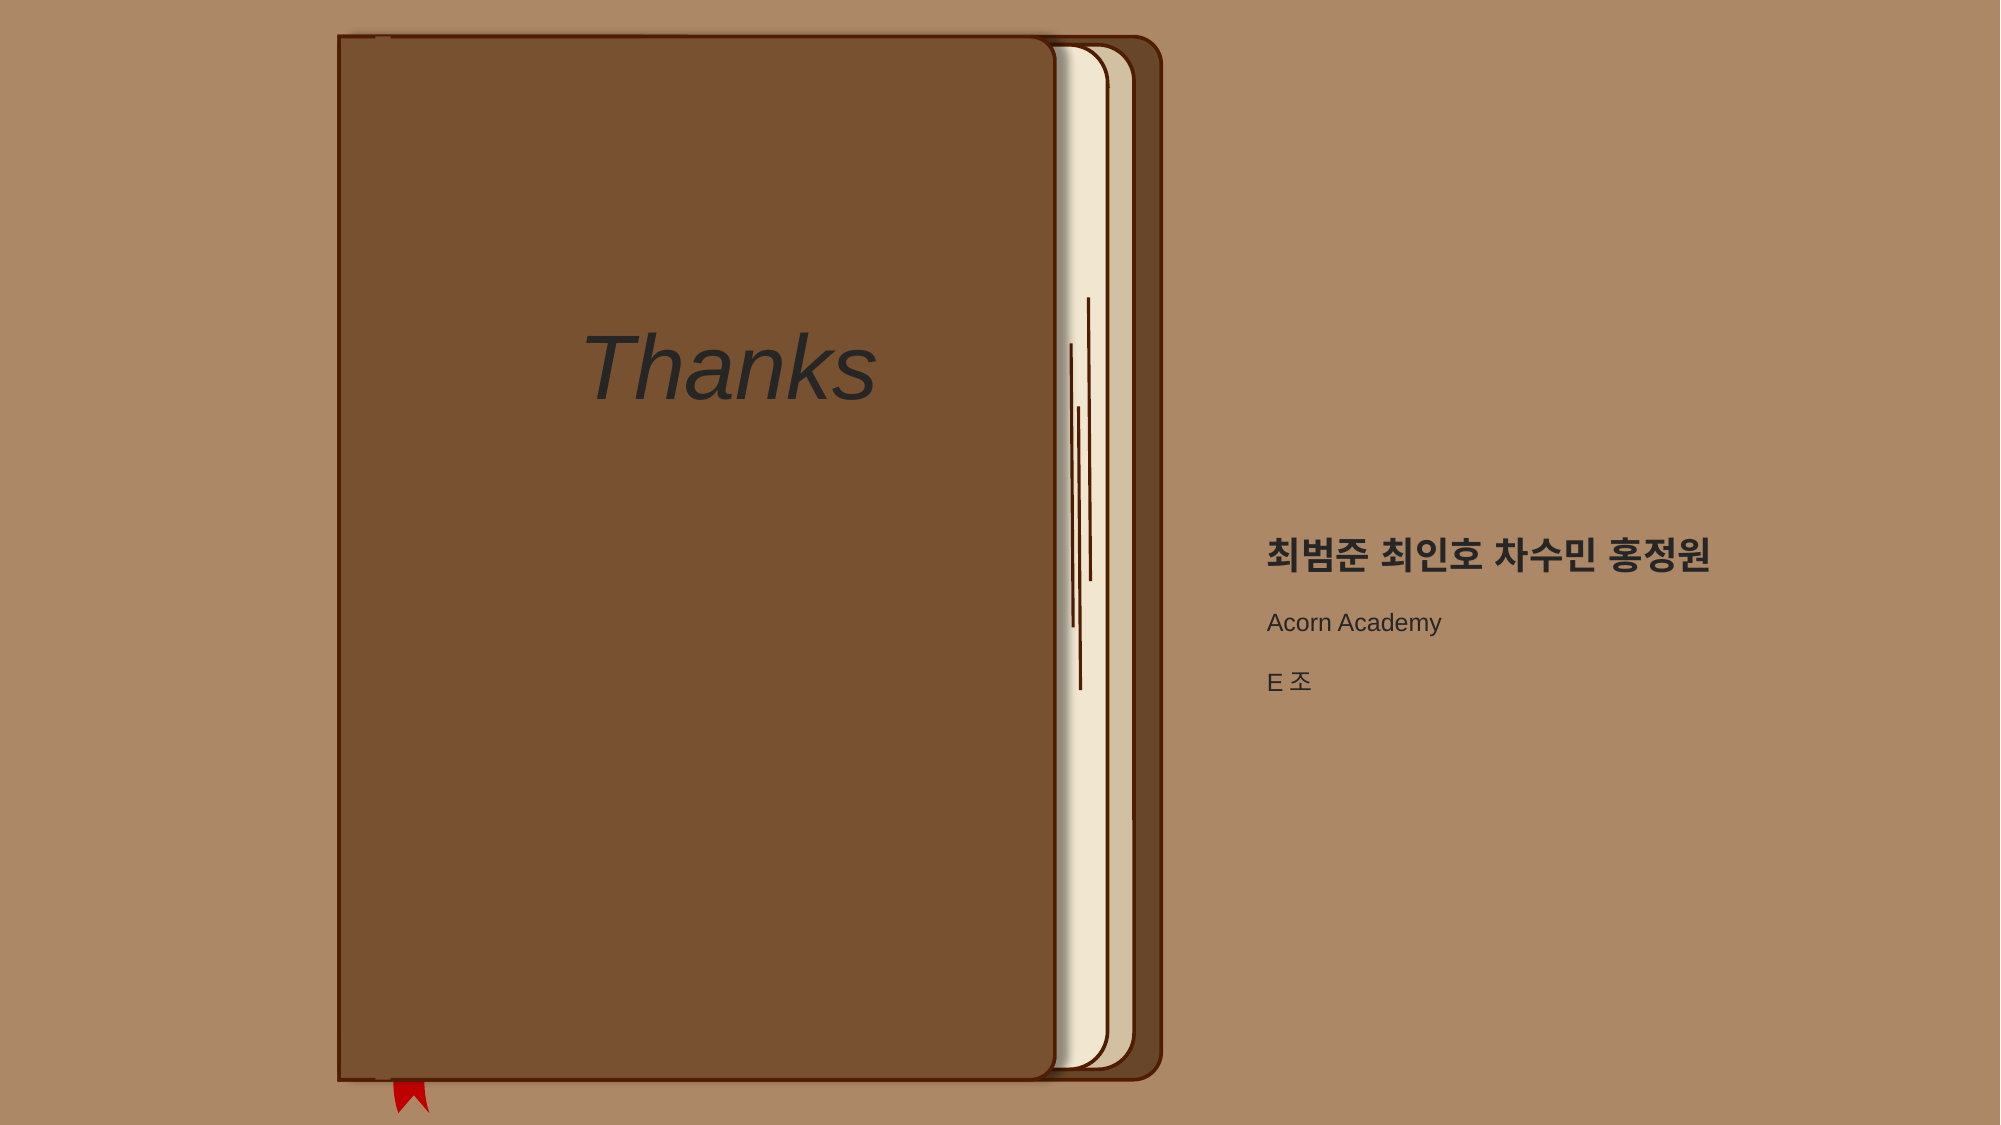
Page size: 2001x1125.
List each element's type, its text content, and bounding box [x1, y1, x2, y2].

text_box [338, 36, 1162, 1080]
text_box 최범준 최인호 차수민 홍정원 Acorn Academy E조 [1266, 129, 1906, 1055]
text_box [393, 1088, 430, 1113]
